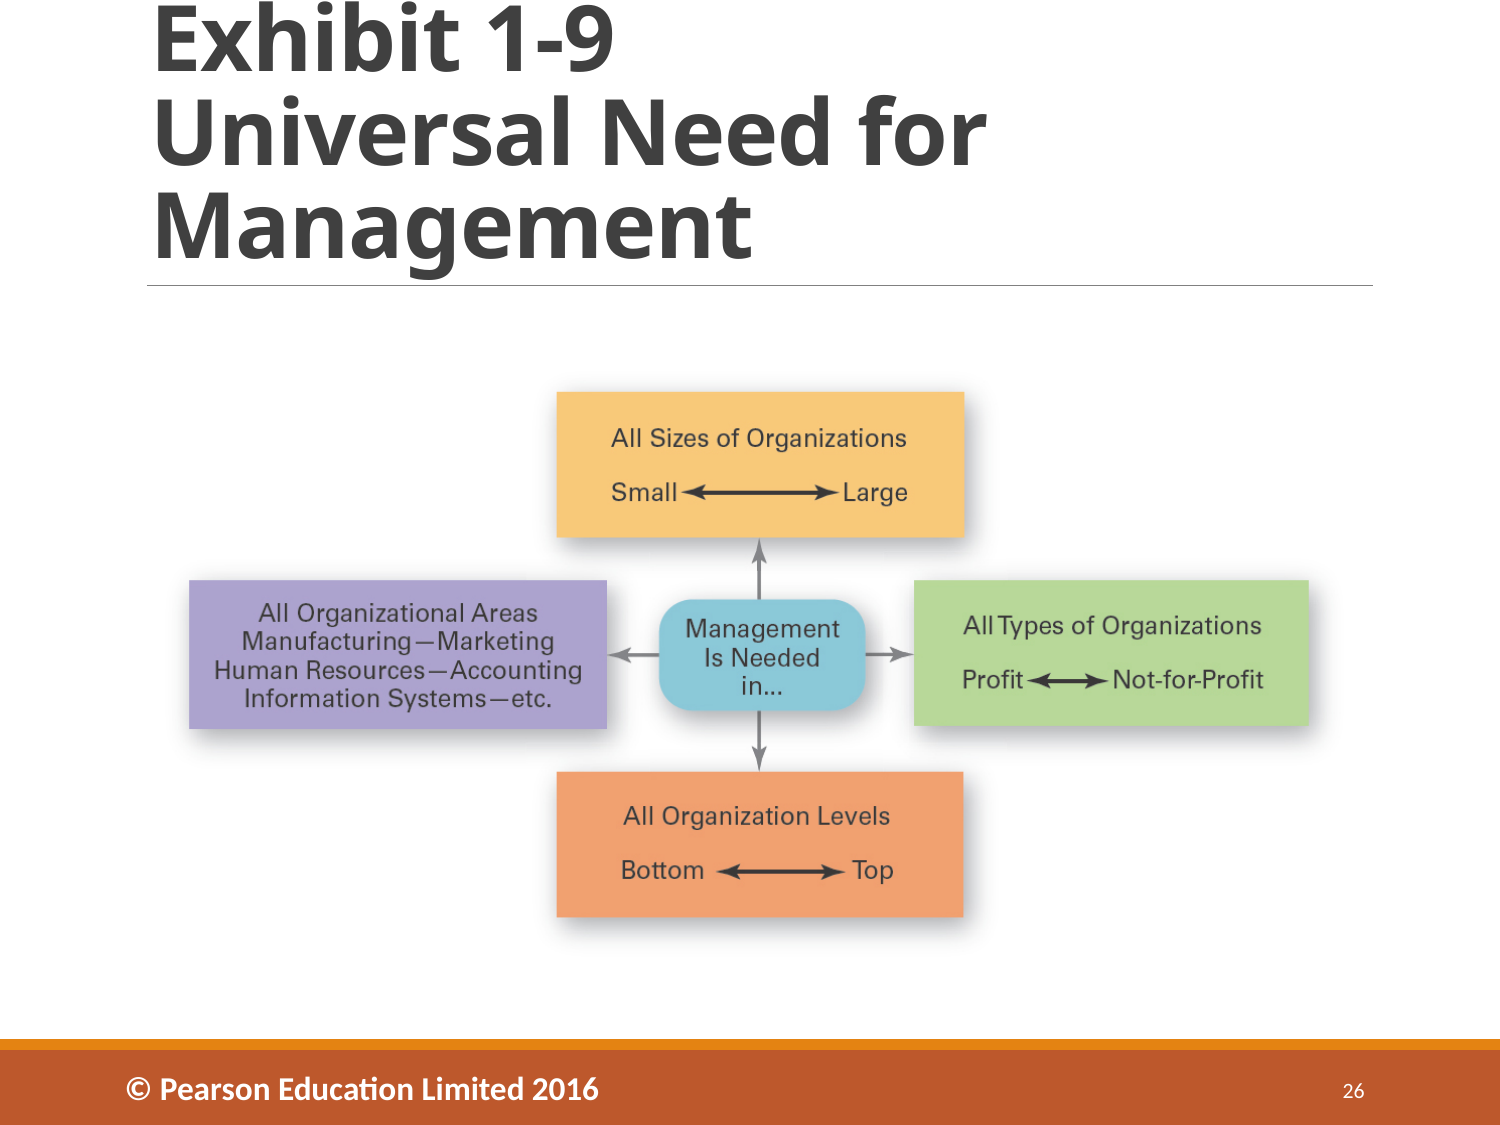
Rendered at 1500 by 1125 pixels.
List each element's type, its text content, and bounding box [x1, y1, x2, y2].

title Exhibit 1-9 Universal Need for Management [135, 47, 1373, 285]
picture [164, 371, 1344, 958]
text_box © Pearson Education Limited 2016 [109, 1059, 701, 1115]
slide_number 26 [1218, 1059, 1380, 1120]
